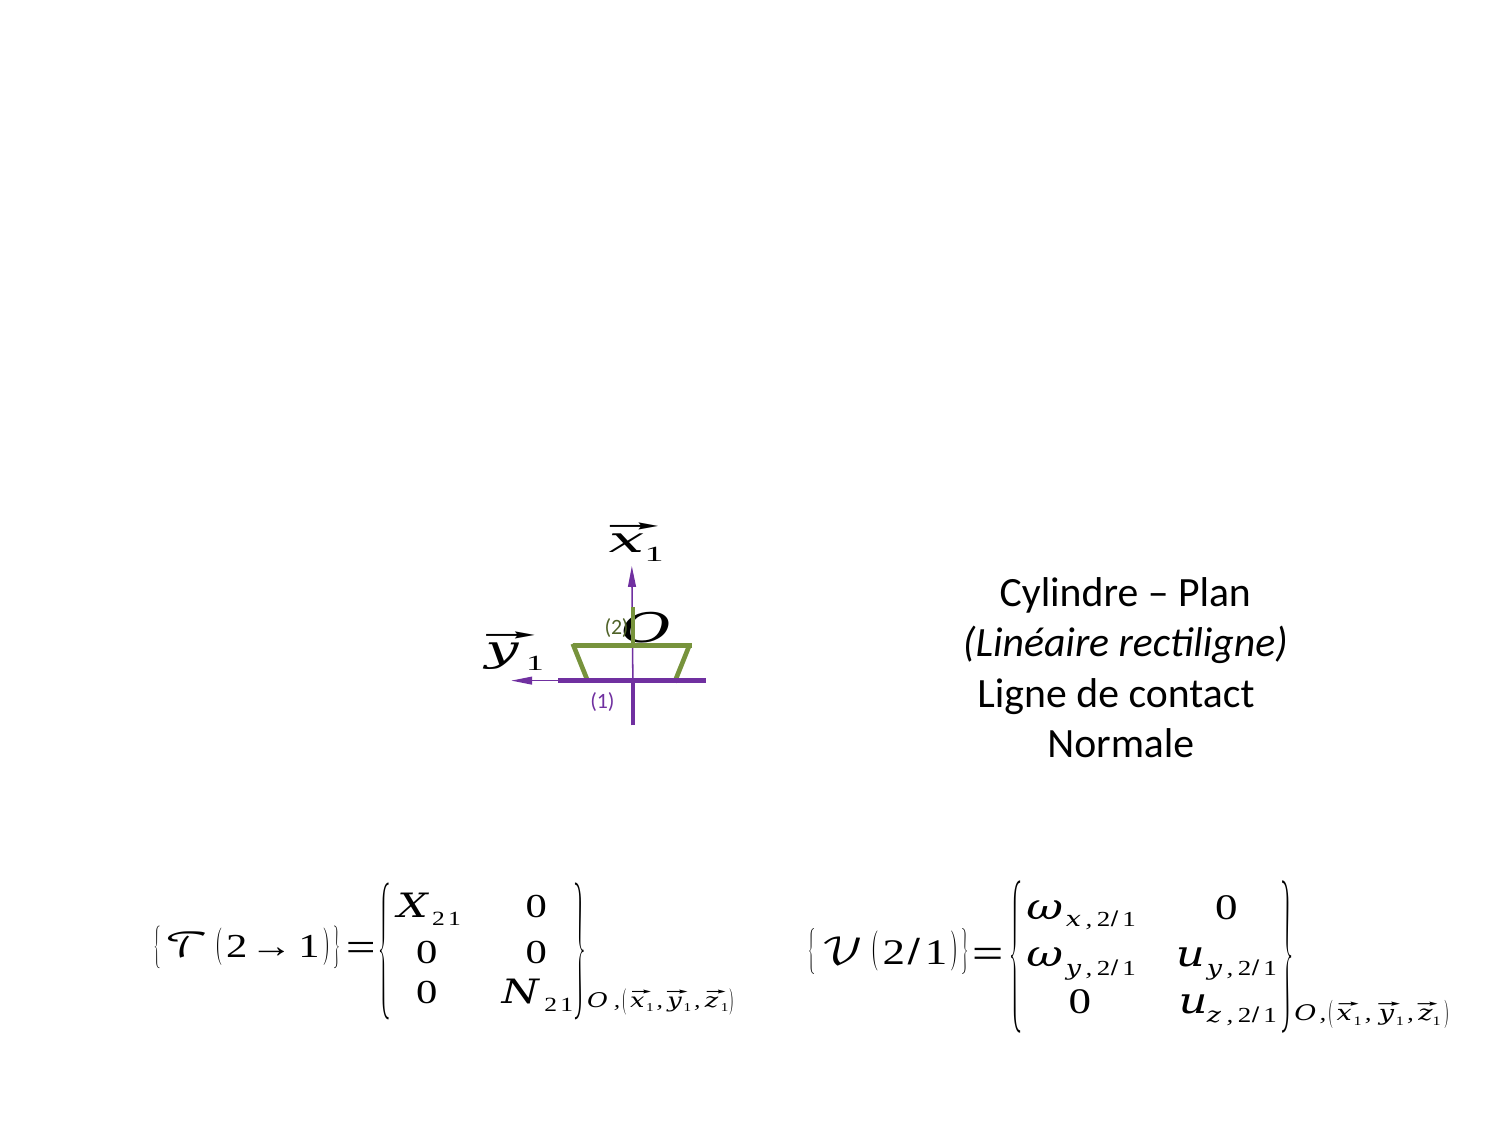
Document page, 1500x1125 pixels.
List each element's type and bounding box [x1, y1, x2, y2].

text_box [480, 520, 706, 726]
